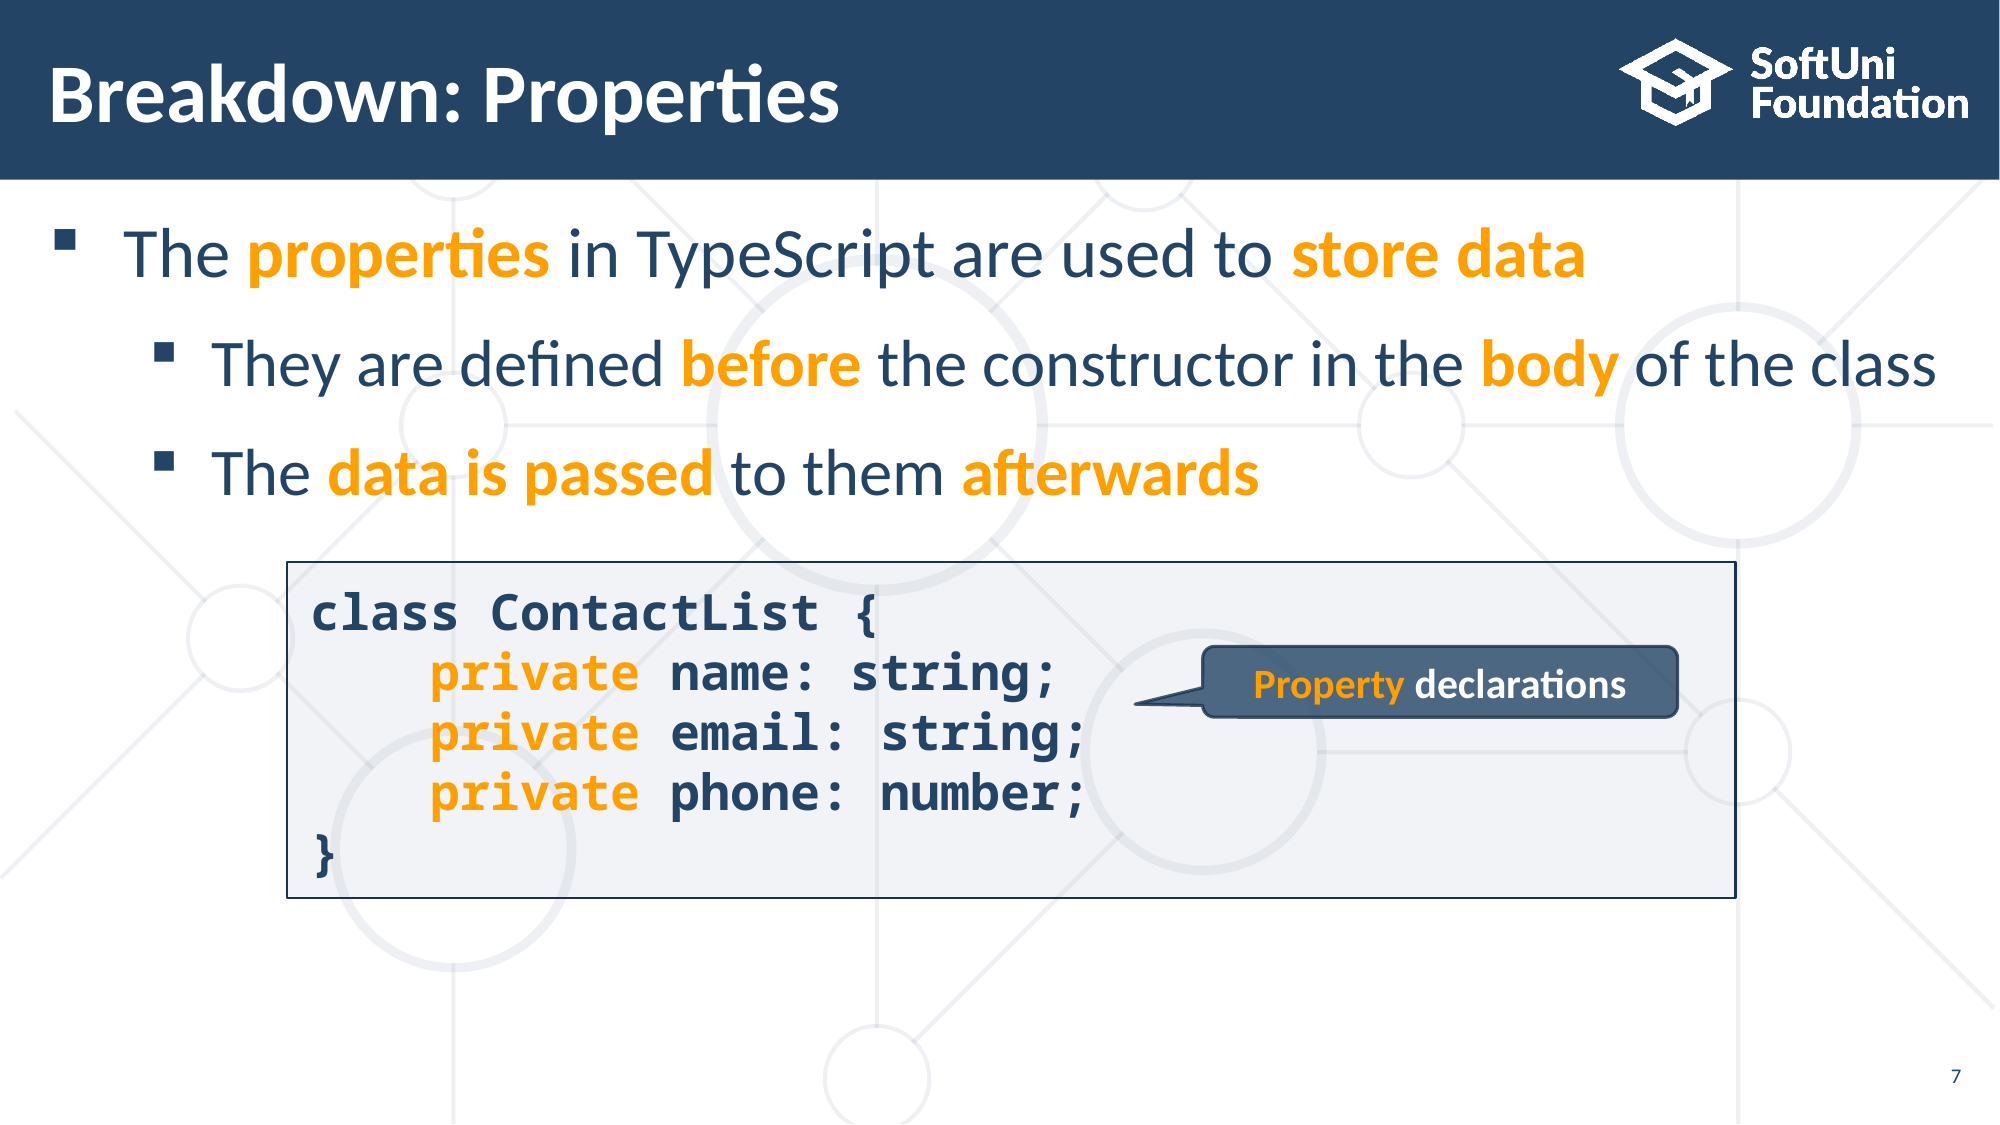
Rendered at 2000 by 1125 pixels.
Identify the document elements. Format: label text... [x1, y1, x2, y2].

title Breakdown: Properties [31, 16, 1591, 162]
text_box class ContactList { private name: string; private email: string; private phone: number; } [287, 562, 1736, 898]
picture [1618, 38, 1968, 126]
slide_number 7 [1896, 1049, 1968, 1101]
text_box Property declarations [1132, 644, 1680, 720]
list The properties in TypeScript are used to store data They are defined before the constructor in the body of the class The data is passed to them afterwards [31, 196, 1970, 1050]
